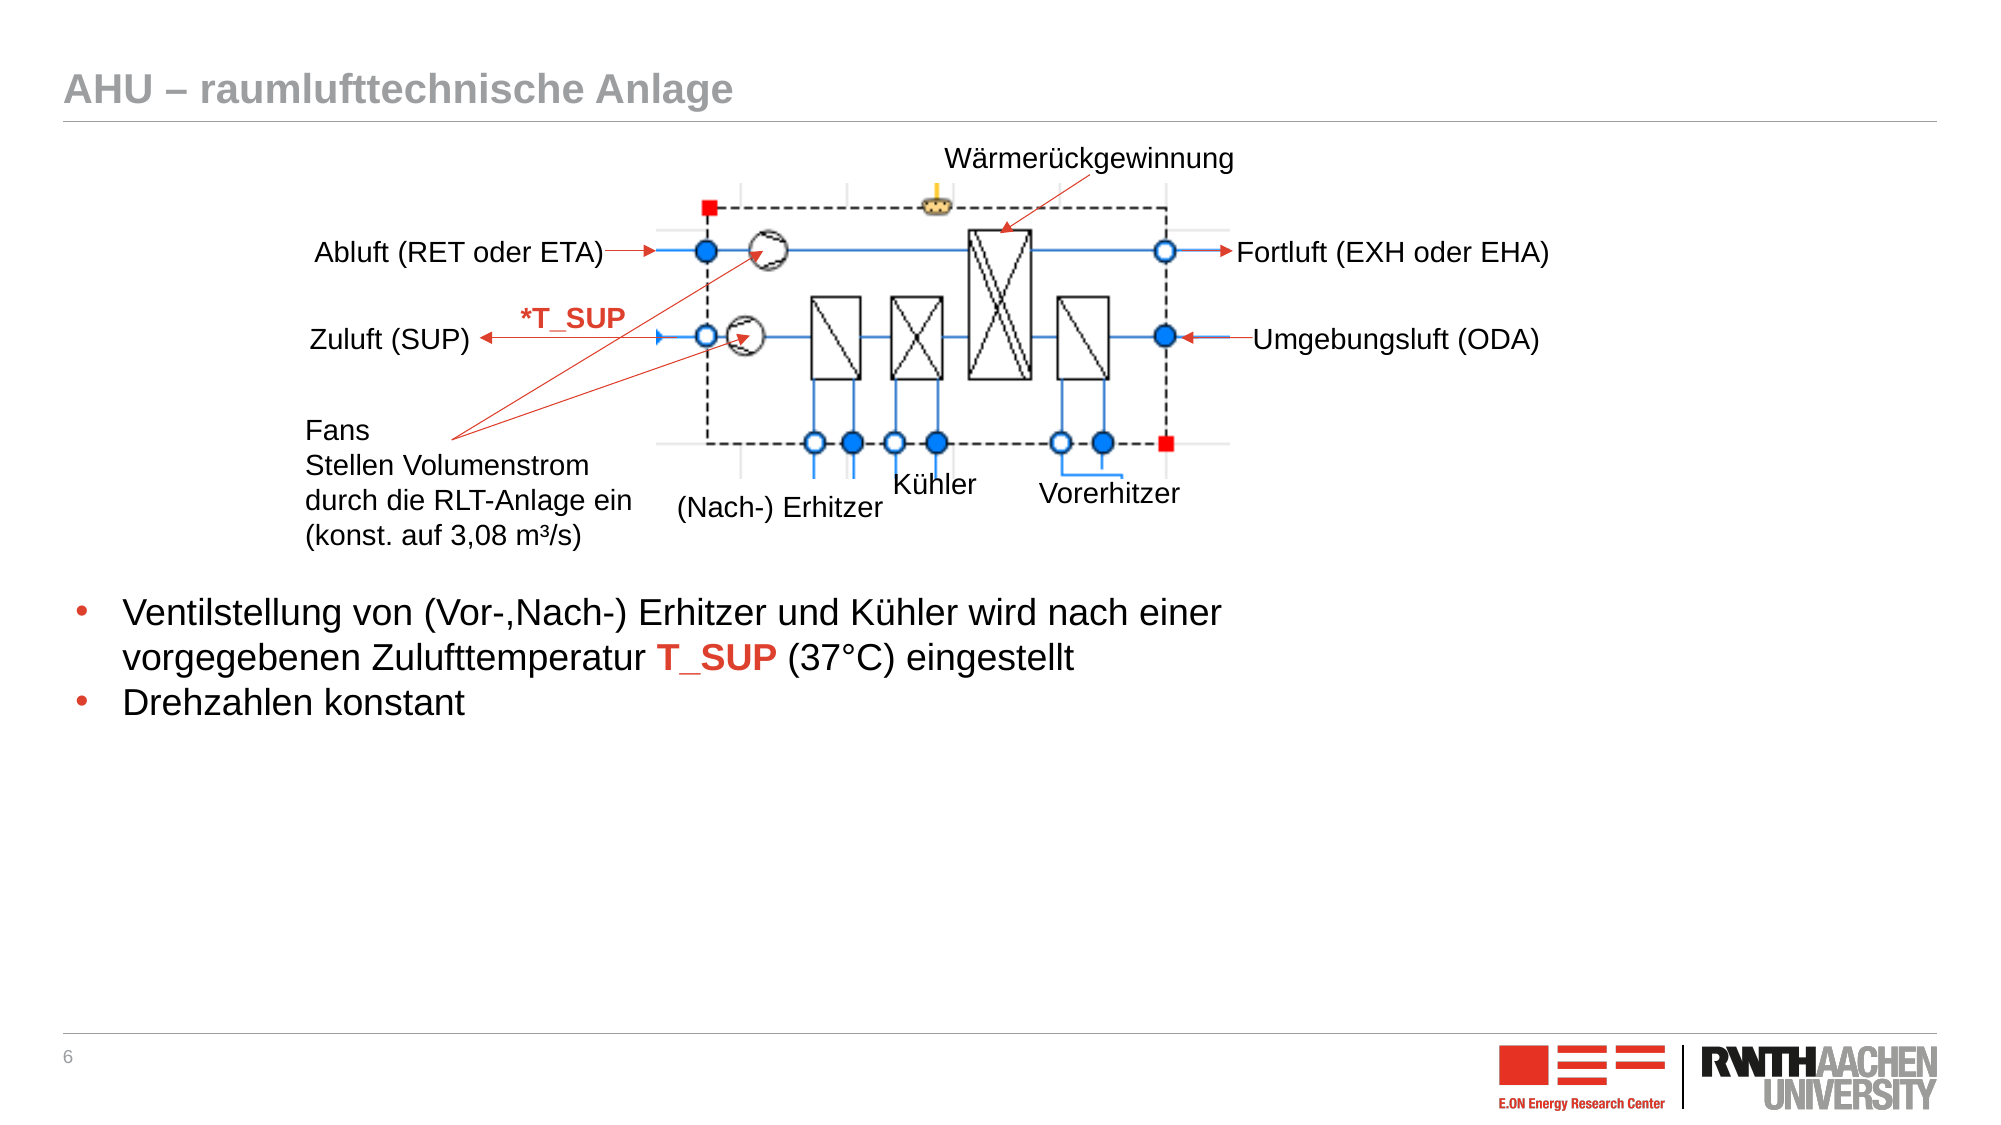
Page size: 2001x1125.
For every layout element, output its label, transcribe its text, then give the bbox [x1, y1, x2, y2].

picture [1498, 1045, 1665, 1112]
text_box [999, 174, 1090, 234]
text_box Vorerhitzer [1039, 479, 1181, 510]
text_box Fans Stellen Volumenstrom durch die RLT-Anlage ein (konst. auf 3,08 m³/s) [305, 411, 634, 587]
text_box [451, 250, 764, 440]
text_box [309, 183, 1552, 479]
title AHU – raumlufttechnische Anlage [63, 23, 1937, 113]
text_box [451, 335, 750, 440]
text_box (Nach-) Erhitzer [676, 488, 979, 524]
text_box Wärmerückgewinnung [944, 139, 1236, 175]
text_box Kühler [892, 479, 978, 488]
list Ventilstellung von (Vor-,Nach-) Erhitzer und Kühler wird nach einer vorgegebenen Zulufttemperatur T_SUP (37°C) eingestellt Drehzahlen konstant [75, 588, 1425, 1018]
picture [1702, 1046, 1937, 1111]
